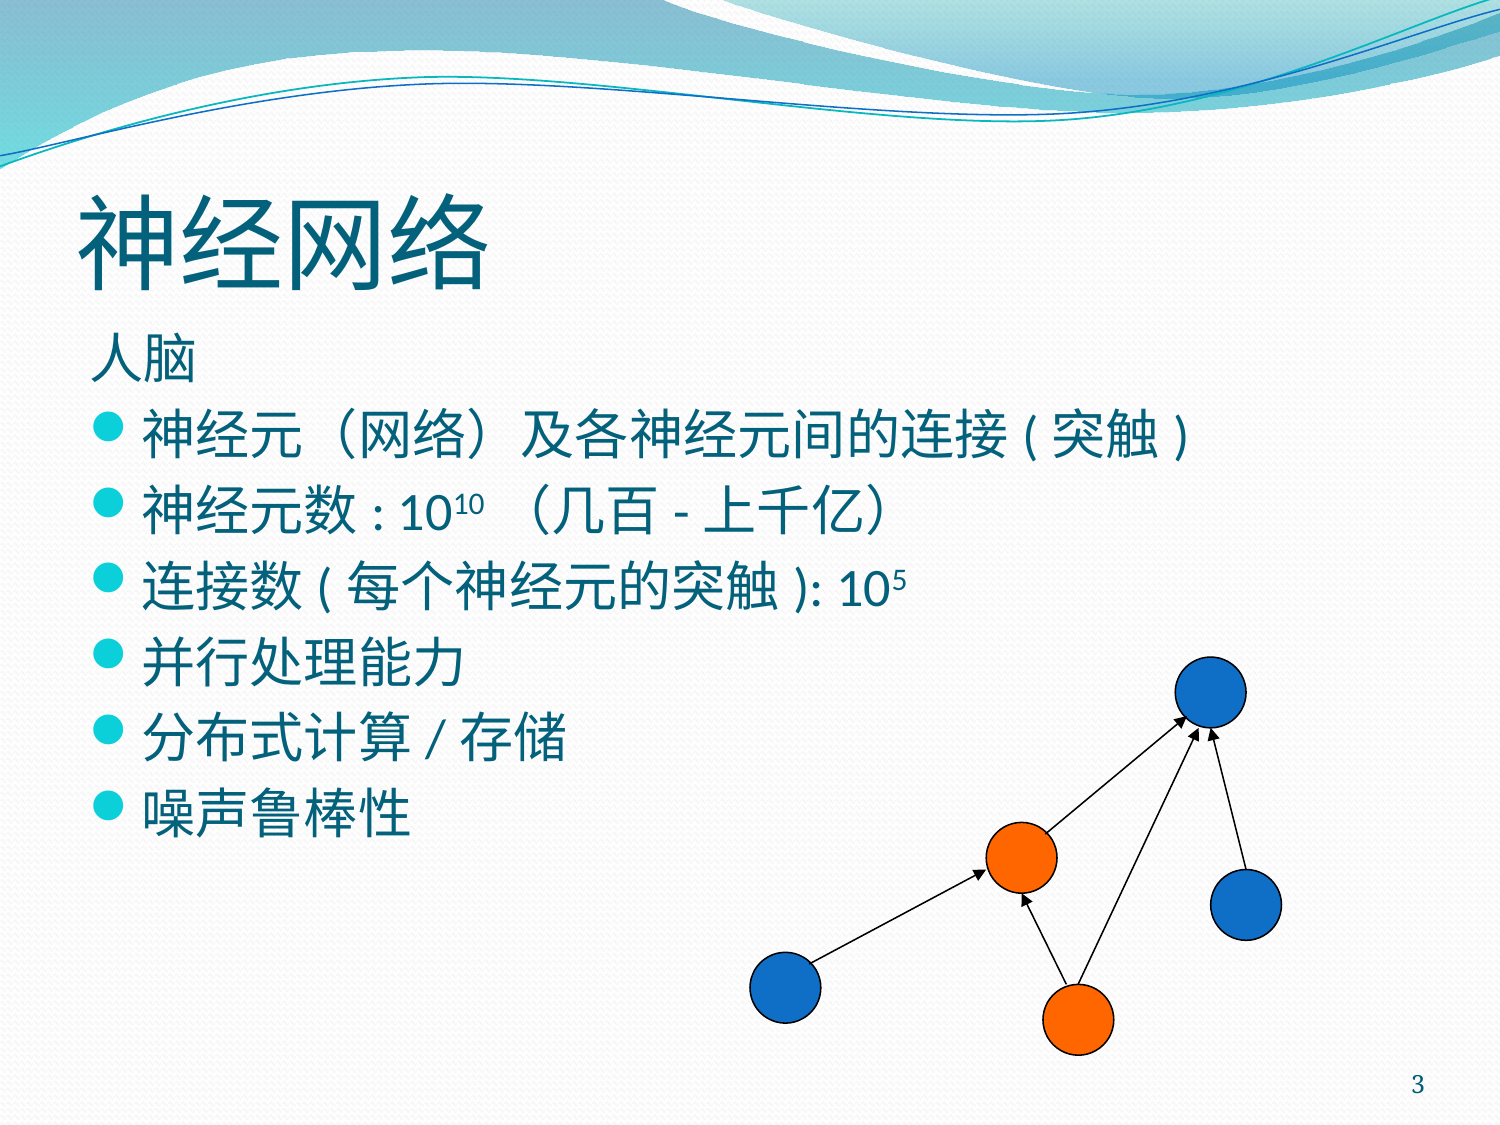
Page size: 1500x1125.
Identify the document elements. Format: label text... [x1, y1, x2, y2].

text_box [1021, 893, 1067, 985]
text_box [1078, 727, 1199, 985]
title 神经网络 [75, 115, 1425, 303]
text_box [1210, 869, 1282, 941]
text_box [750, 952, 821, 1024]
slide_number 3 [1299, 1042, 1425, 1103]
text_box [1042, 984, 1114, 1056]
text_box [1207, 727, 1247, 870]
text_box [1045, 716, 1187, 835]
text_box [809, 869, 987, 965]
list 人脑 神经元（网络）及各神经元间的连接(突触) 神经元数: 1010（几百-上千亿） 连接数(每个神经元的突触): 105 并行处理能力 分布式计算/存储 噪声鲁棒性 [75, 317, 1425, 1038]
text_box [1175, 657, 1247, 728]
text_box [986, 822, 1058, 894]
